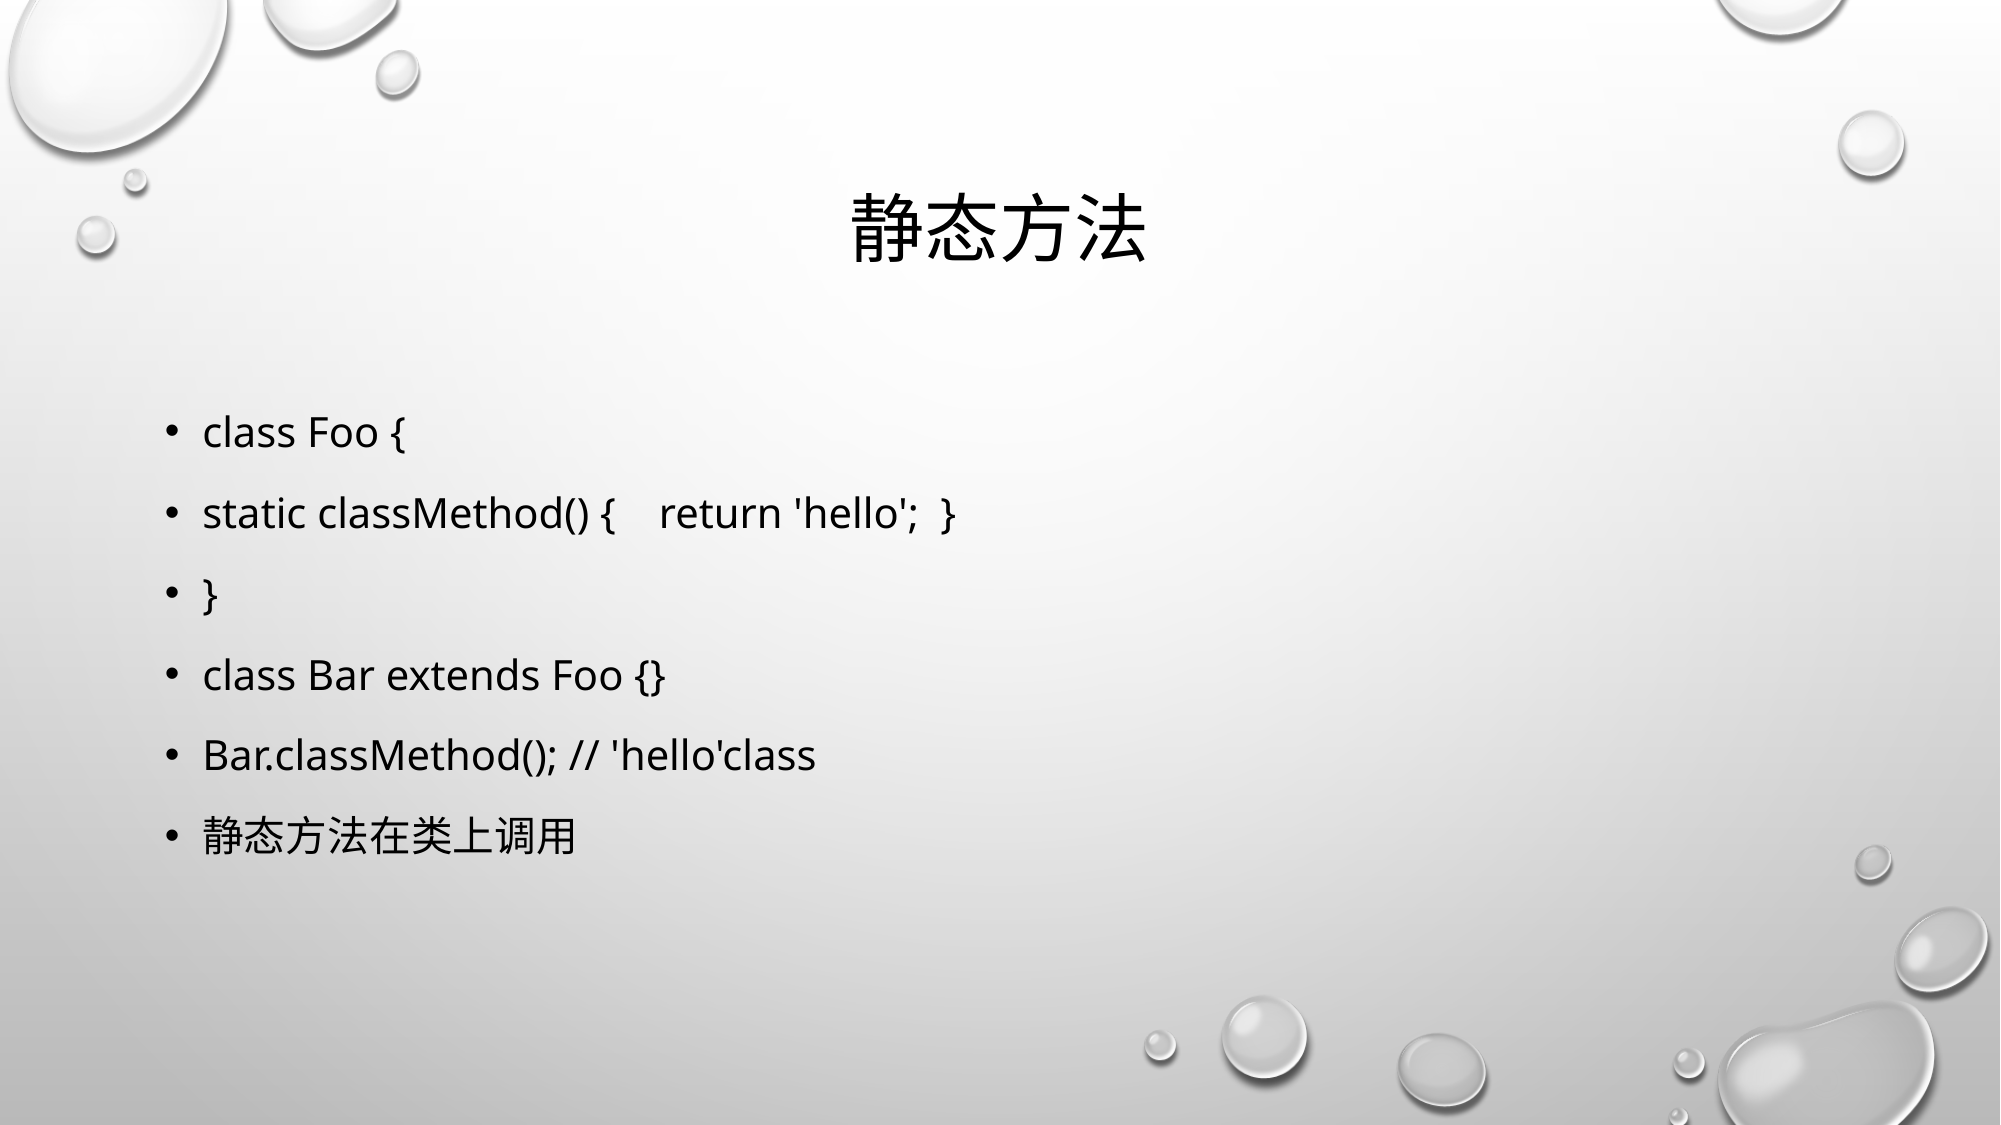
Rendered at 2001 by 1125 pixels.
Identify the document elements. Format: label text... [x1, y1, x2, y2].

list class Foo { static classMethod() { return 'hello'; } } class Bar extends Foo {} Bar.classMethod(); // 'hello'class 静态方法在类上调用 [149, 388, 1850, 950]
picture [0, 0, 2000, 1125]
title 静态方法 [149, 101, 1851, 364]
